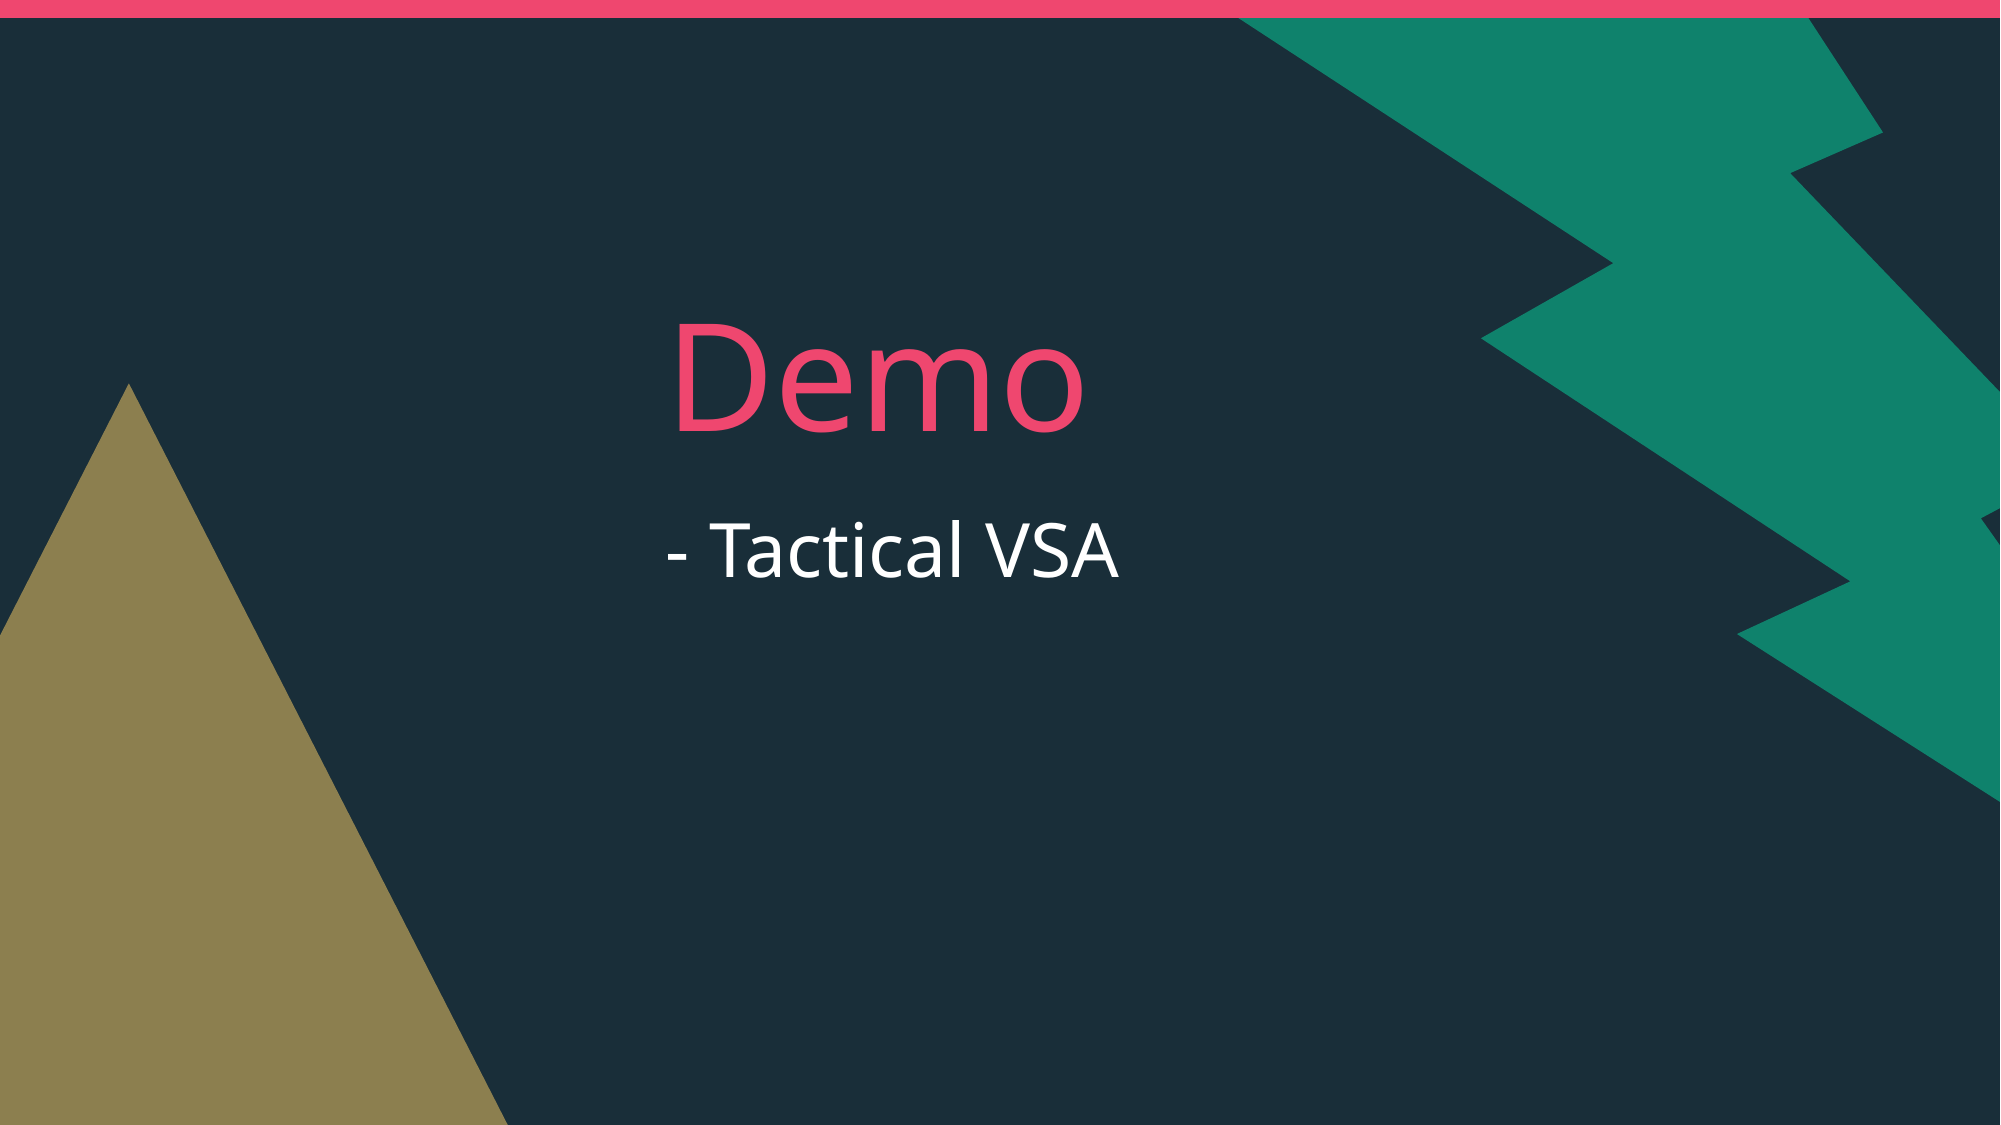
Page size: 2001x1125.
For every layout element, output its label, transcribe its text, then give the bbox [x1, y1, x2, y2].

text_box [0, 0, 2000, 18]
title Demo [650, 262, 1296, 472]
list - Tactical VSA [650, 505, 1296, 916]
text_box [1238, 18, 2000, 802]
text_box [0, 383, 508, 1125]
